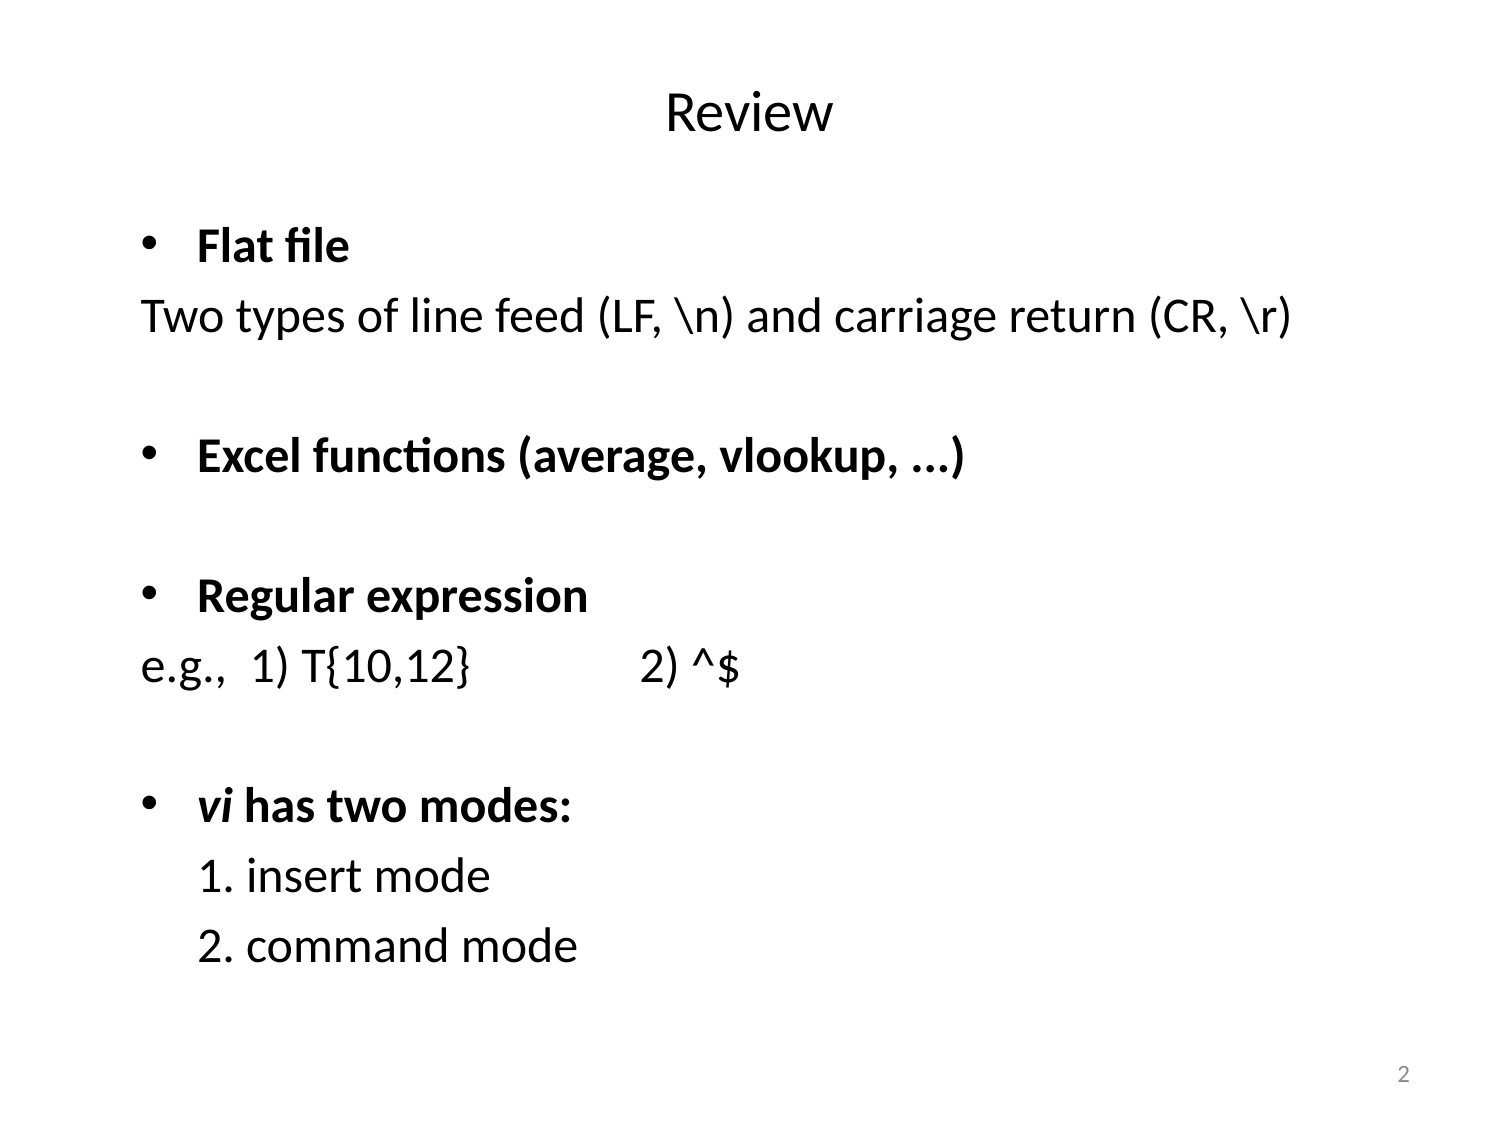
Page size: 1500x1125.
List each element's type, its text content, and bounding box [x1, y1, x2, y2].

list Flat file Two types of line feed (LF, \n) and carriage return (CR, \r) Excel functions (average, vlookup, ...) Regular expression e.g., 1) T{10,12} 2) ^$ vi has two modes: insert mode command mode [125, 204, 1409, 999]
title Review [75, 45, 1425, 172]
slide_number 2 [1074, 1042, 1425, 1103]
